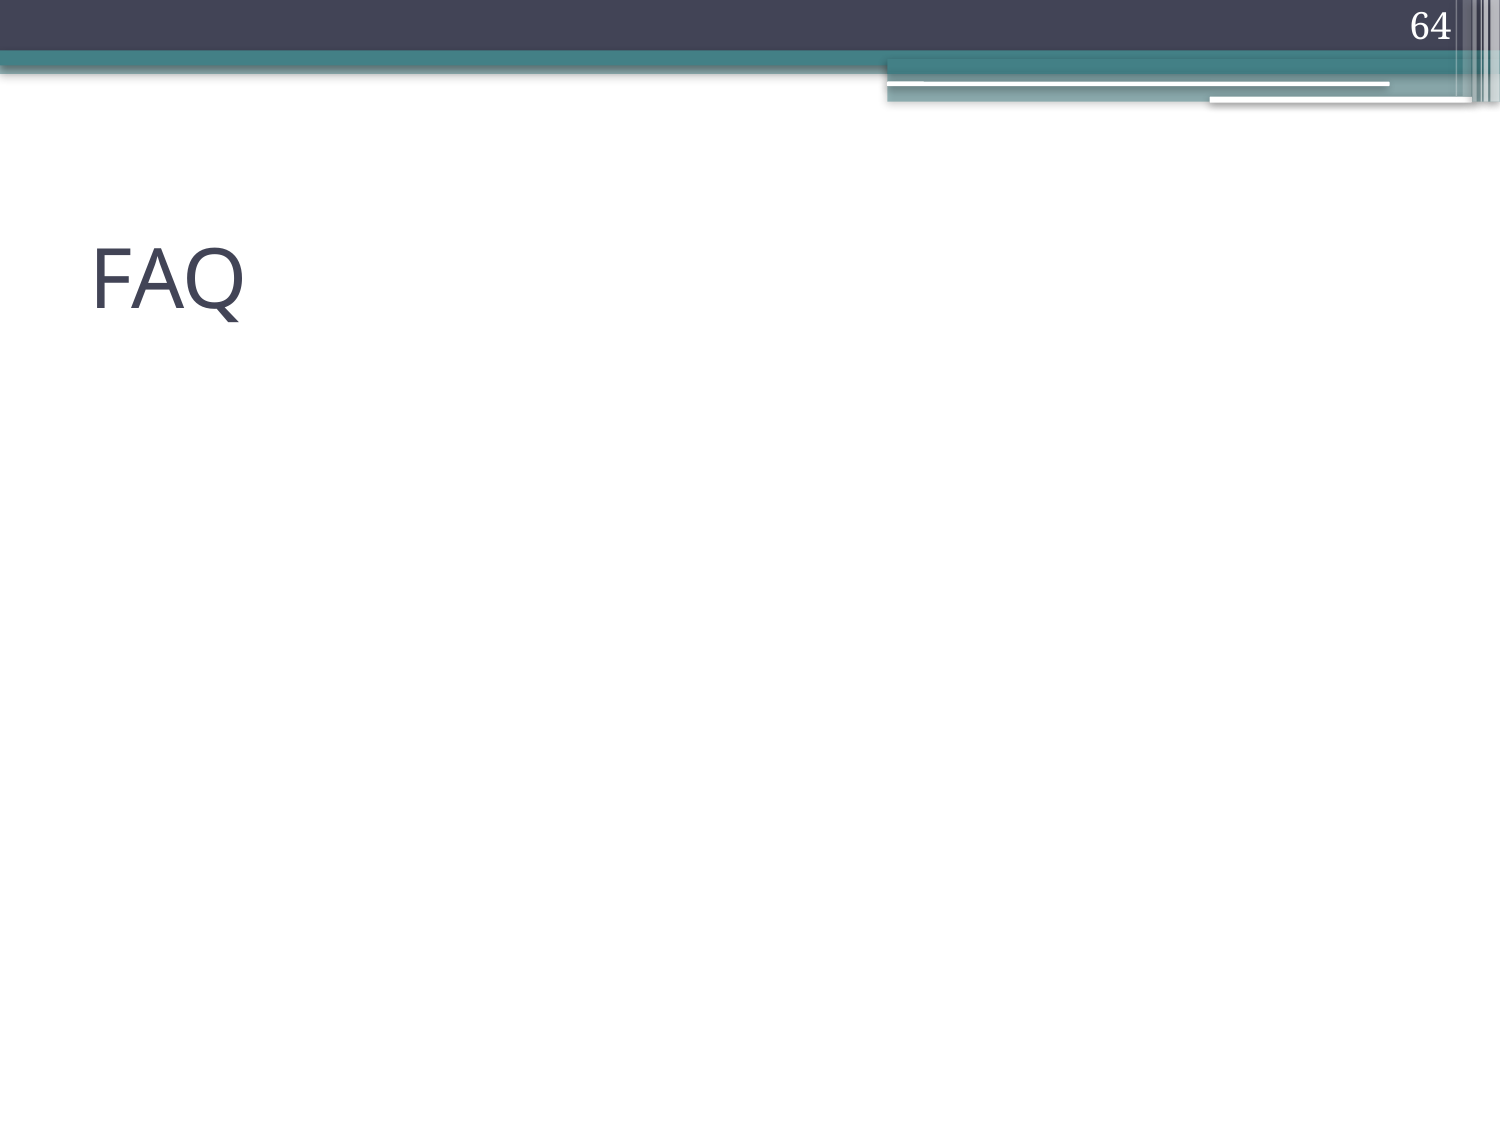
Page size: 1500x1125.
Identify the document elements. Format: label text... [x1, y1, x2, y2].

slide_number 64 [1341, 0, 1466, 61]
title FAQ [75, 187, 1425, 363]
